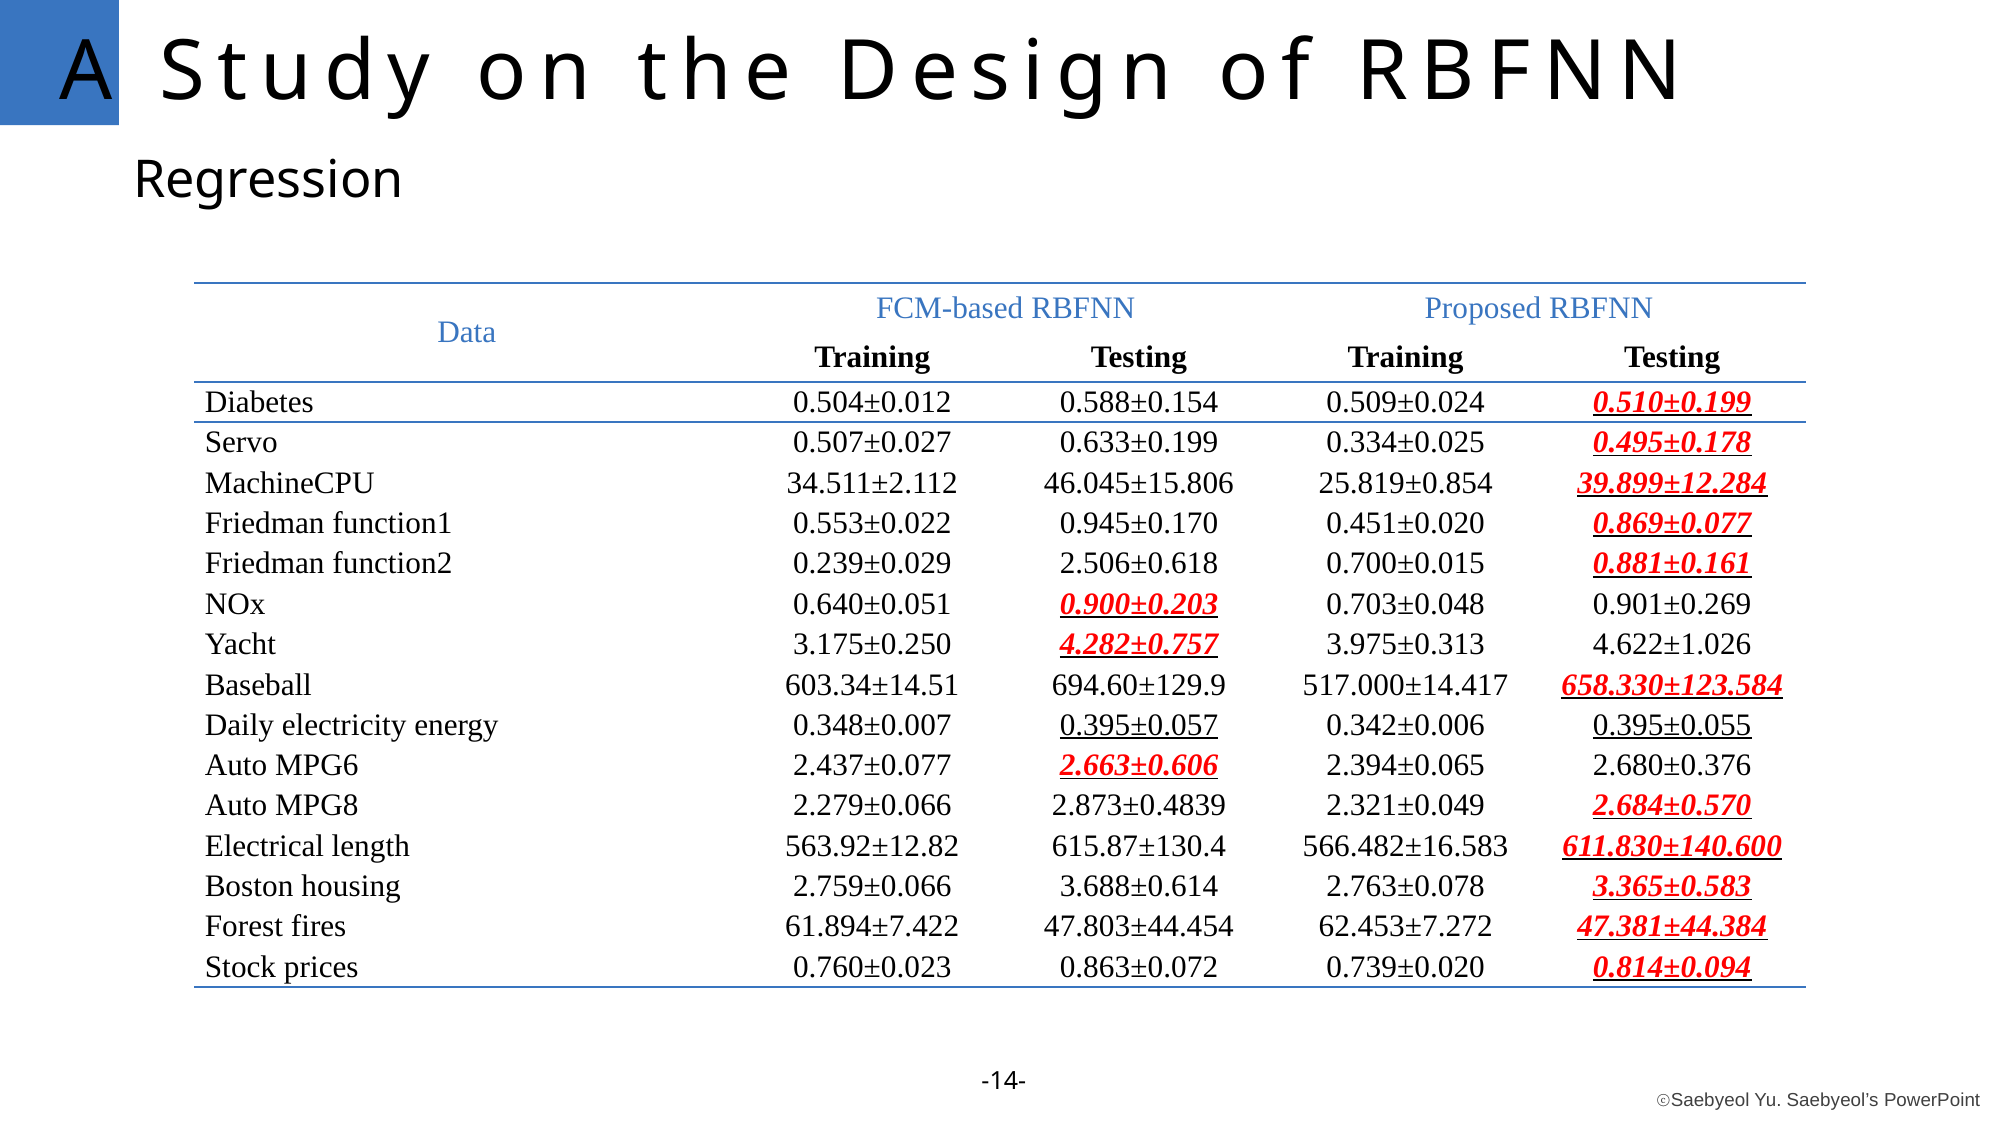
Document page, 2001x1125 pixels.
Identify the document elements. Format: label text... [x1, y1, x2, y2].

table_cell 2.321±0.049 [1272, 785, 1539, 826]
table_cell Training [1272, 332, 1539, 381]
table_cell 0.495±0.178 [1539, 423, 1806, 463]
table_cell 62.453±7.272 [1272, 906, 1539, 947]
text_box Regression [118, 138, 1119, 216]
table_cell 566.482±16.583 [1272, 826, 1539, 866]
table_cell 3.175±0.250 [739, 624, 1006, 664]
table_cell 2.759±0.066 [739, 866, 1006, 906]
table_cell 0.395±0.055 [1539, 705, 1806, 745]
table_cell 2.680±0.376 [1539, 745, 1806, 785]
table_cell 0.700±0.015 [1272, 543, 1539, 584]
table_cell 47.803±44.454 [1006, 906, 1272, 947]
table_cell MachineCPU [194, 463, 739, 503]
table_cell Auto MPG6 [194, 745, 739, 785]
table_cell 0.881±0.161 [1539, 543, 1806, 584]
table_cell 603.34±14.51 [739, 664, 1006, 705]
table_cell 3.688±0.614 [1006, 866, 1272, 906]
table_cell 0.640±0.051 [739, 584, 1006, 624]
table_cell 0.451±0.020 [1272, 503, 1539, 543]
table_cell 4.282±0.757 [1006, 624, 1272, 664]
table_cell 34.511±2.112 [739, 463, 1006, 503]
text_box [0, 0, 120, 126]
table_cell 563.92±12.82 [739, 826, 1006, 866]
table_cell 694.60±129.9 [1006, 664, 1272, 705]
table_cell 2.684±0.570 [1539, 785, 1806, 826]
table_header Data [194, 284, 739, 381]
table_cell 47.381±44.384 [1539, 906, 1806, 947]
table_cell 61.894±7.422 [739, 906, 1006, 947]
table_cell Daily electricity energy [194, 705, 739, 745]
table_cell Testing [1006, 332, 1272, 381]
table_cell 0.900±0.203 [1006, 584, 1272, 624]
text_box A Study on the Design of RBFNN [44, 9, 1699, 124]
table_cell Boston housing [194, 866, 739, 906]
table_cell 4.622±1.026 [1539, 624, 1806, 664]
table_cell 0.814±0.094 [1539, 947, 1806, 986]
table_cell 0.334±0.025 [1272, 423, 1539, 463]
table_cell Baseball [194, 664, 739, 705]
table_cell 2.873±0.4839 [1006, 785, 1272, 826]
table_cell 0.509±0.024 [1272, 383, 1539, 421]
table_cell 0.760±0.023 [739, 947, 1006, 986]
table_cell 0.869±0.077 [1539, 503, 1806, 543]
table_cell 2.394±0.065 [1272, 745, 1539, 785]
table_cell 2.437±0.077 [739, 745, 1006, 785]
table_cell 0.633±0.199 [1006, 423, 1272, 463]
table_cell 611.830±140.600 [1539, 826, 1806, 866]
table_cell Electrical length [194, 826, 739, 866]
table_cell 3.975±0.313 [1272, 624, 1539, 664]
table_cell 517.000±14.417 [1272, 664, 1539, 705]
table_cell 0.863±0.072 [1006, 947, 1272, 986]
table_cell 0.588±0.154 [1006, 383, 1272, 421]
table_cell Auto MPG8 [194, 785, 739, 826]
table_cell 0.348±0.007 [739, 705, 1006, 745]
table_cell 0.507±0.027 [739, 423, 1006, 463]
table_cell 658.330±123.584 [1539, 664, 1806, 705]
table_cell 0.342±0.006 [1272, 705, 1539, 745]
slide_number -14- [958, 1038, 1041, 1125]
table_cell Yacht [194, 624, 739, 664]
table_header Proposed RBFNN [1272, 284, 1806, 332]
table_cell 2.506±0.618 [1006, 543, 1272, 584]
table_cell 0.239±0.029 [739, 543, 1006, 584]
table_cell 615.87±130.4 [1006, 826, 1272, 866]
table_cell 0.945±0.170 [1006, 503, 1272, 543]
table_cell Testing [1539, 332, 1806, 381]
table_cell 0.703±0.048 [1272, 584, 1539, 624]
table_cell NOx [194, 584, 739, 624]
table_cell 2.763±0.078 [1272, 866, 1539, 906]
table_cell 0.395±0.057 [1006, 705, 1272, 745]
table_cell 2.279±0.066 [739, 785, 1006, 826]
table_cell Training [739, 332, 1006, 381]
table_cell Servo [194, 423, 739, 463]
table_cell 2.663±0.606 [1006, 745, 1272, 785]
table_cell Stock prices [194, 947, 739, 986]
table_cell 0.553±0.022 [739, 503, 1006, 543]
table_cell Friedman function2 [194, 543, 739, 584]
table_cell 3.365±0.583 [1539, 866, 1806, 906]
table_cell 25.819±0.854 [1272, 463, 1539, 503]
table_cell 0.901±0.269 [1539, 584, 1806, 624]
table_cell 39.899±12.284 [1539, 463, 1806, 503]
table_cell 46.045±15.806 [1006, 463, 1272, 503]
table_cell 0.739±0.020 [1272, 947, 1539, 986]
table_cell Diabetes [194, 383, 739, 421]
table_cell Friedman function1 [194, 503, 739, 543]
table_cell 0.504±0.012 [739, 383, 1006, 421]
table_cell Forest fires [194, 906, 739, 947]
table_header FCM-based RBFNN [739, 284, 1272, 332]
table_cell 0.510±0.199 [1539, 383, 1806, 421]
